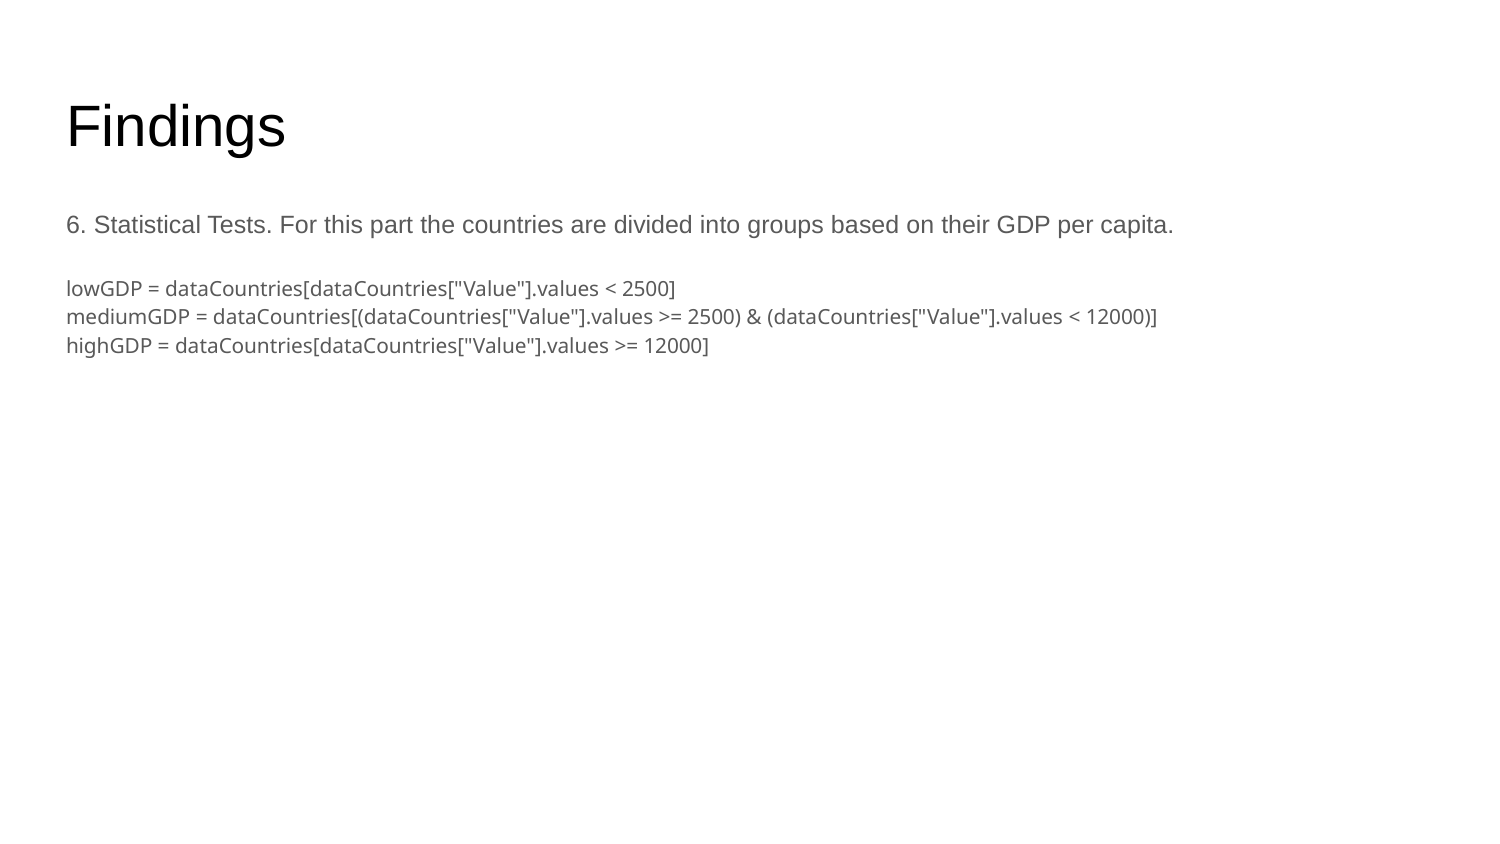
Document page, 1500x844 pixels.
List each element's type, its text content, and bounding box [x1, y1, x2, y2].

title Findings [51, 72, 1449, 167]
list 6. Statistical Tests. For this part the countries are divided into groups based on their GDP per capita. lowGDP = dataCountries[dataCountries["Value"].values < 2500] mediumGDP = dataCountries[(dataCountries["Value"].values >= 2500) & (dataCountries["Value"].values < 12000)] highGDP = dataCountries[dataCountries["Value"].values >= 12000] [51, 189, 1449, 750]
